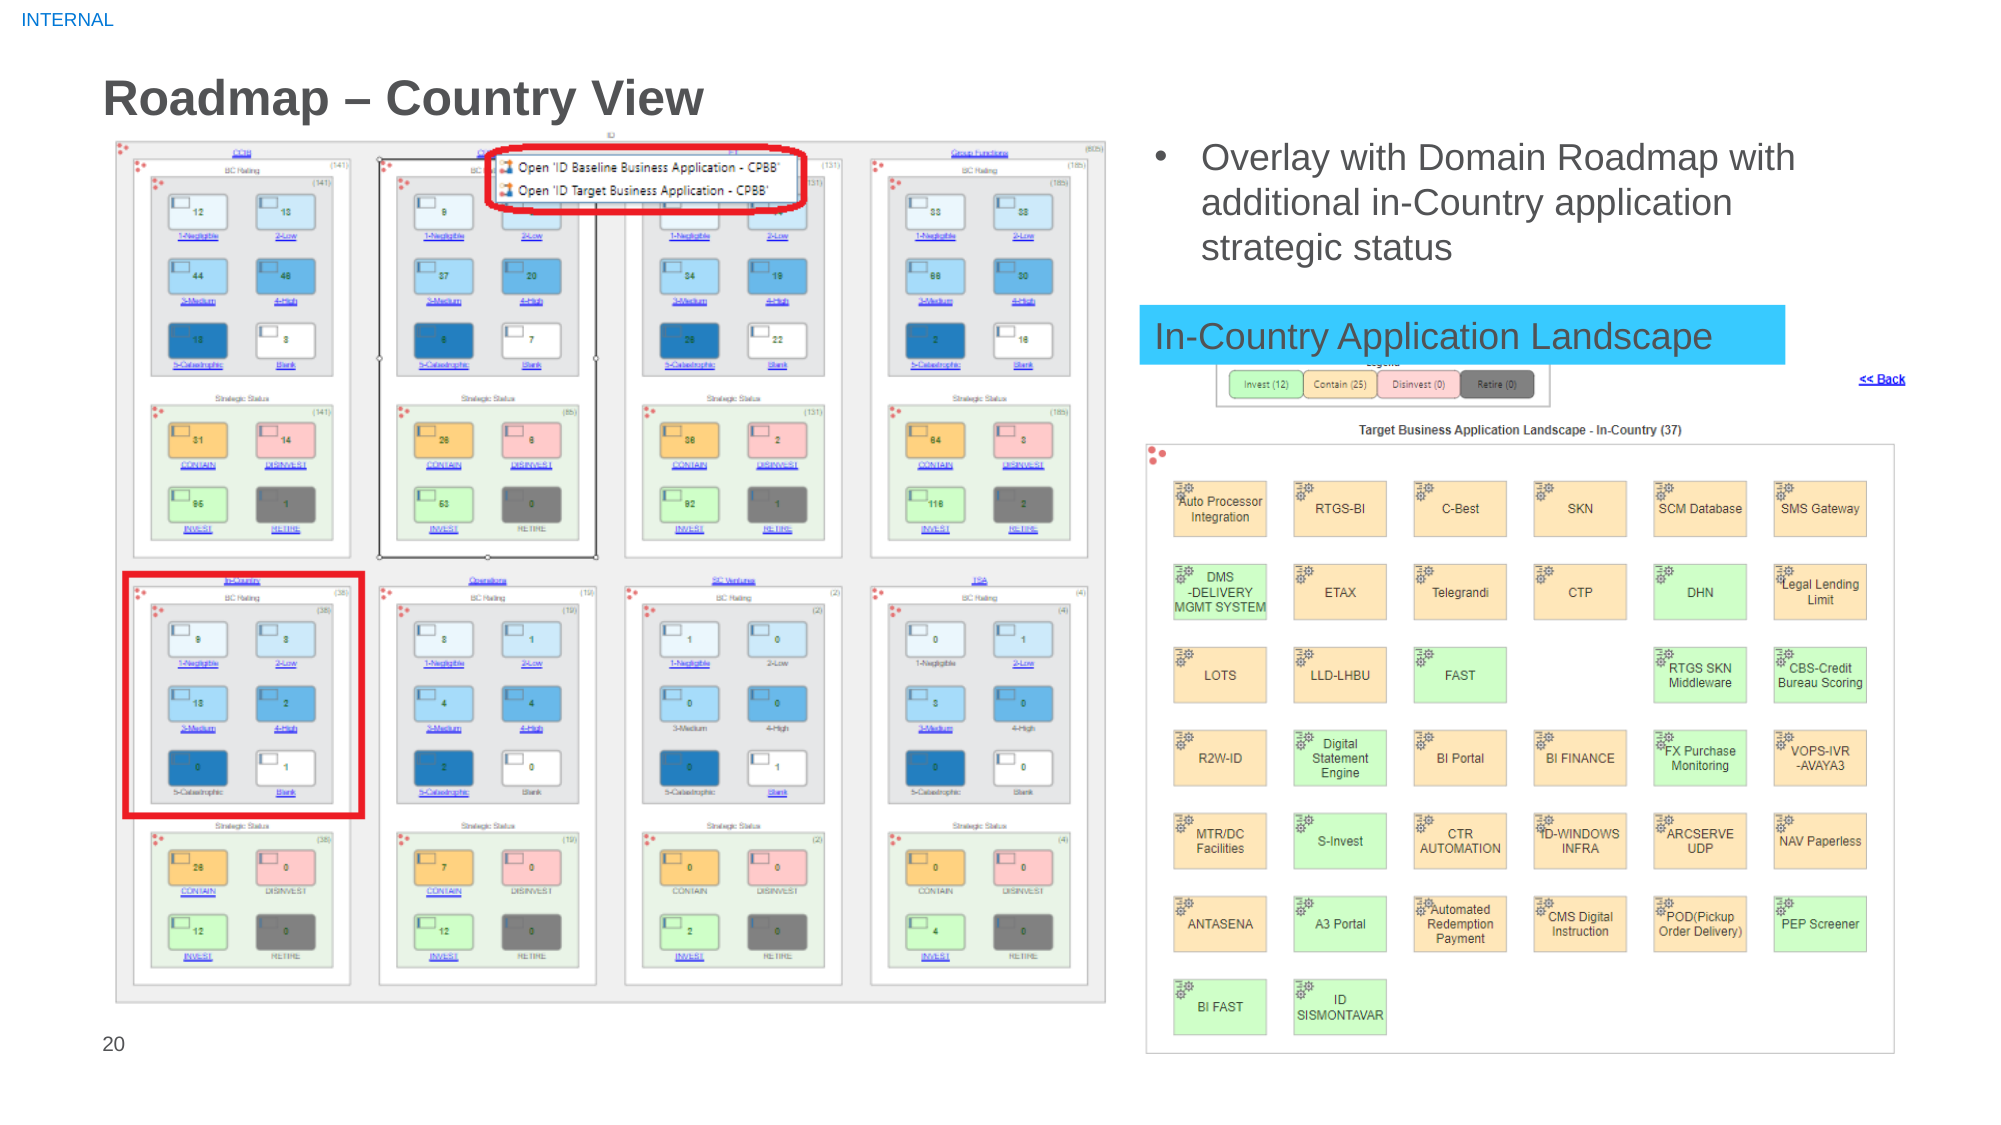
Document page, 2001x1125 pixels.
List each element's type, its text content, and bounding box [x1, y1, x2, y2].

title Roadmap – Country View [102, 67, 1743, 127]
text_box In-Country Application Landscape [1139, 304, 1786, 335]
picture [1139, 335, 2000, 1125]
picture [102, 126, 1121, 1008]
text_box Overlay with Domain Roadmap with additional in-Country application strategic status [1139, 125, 1865, 276]
